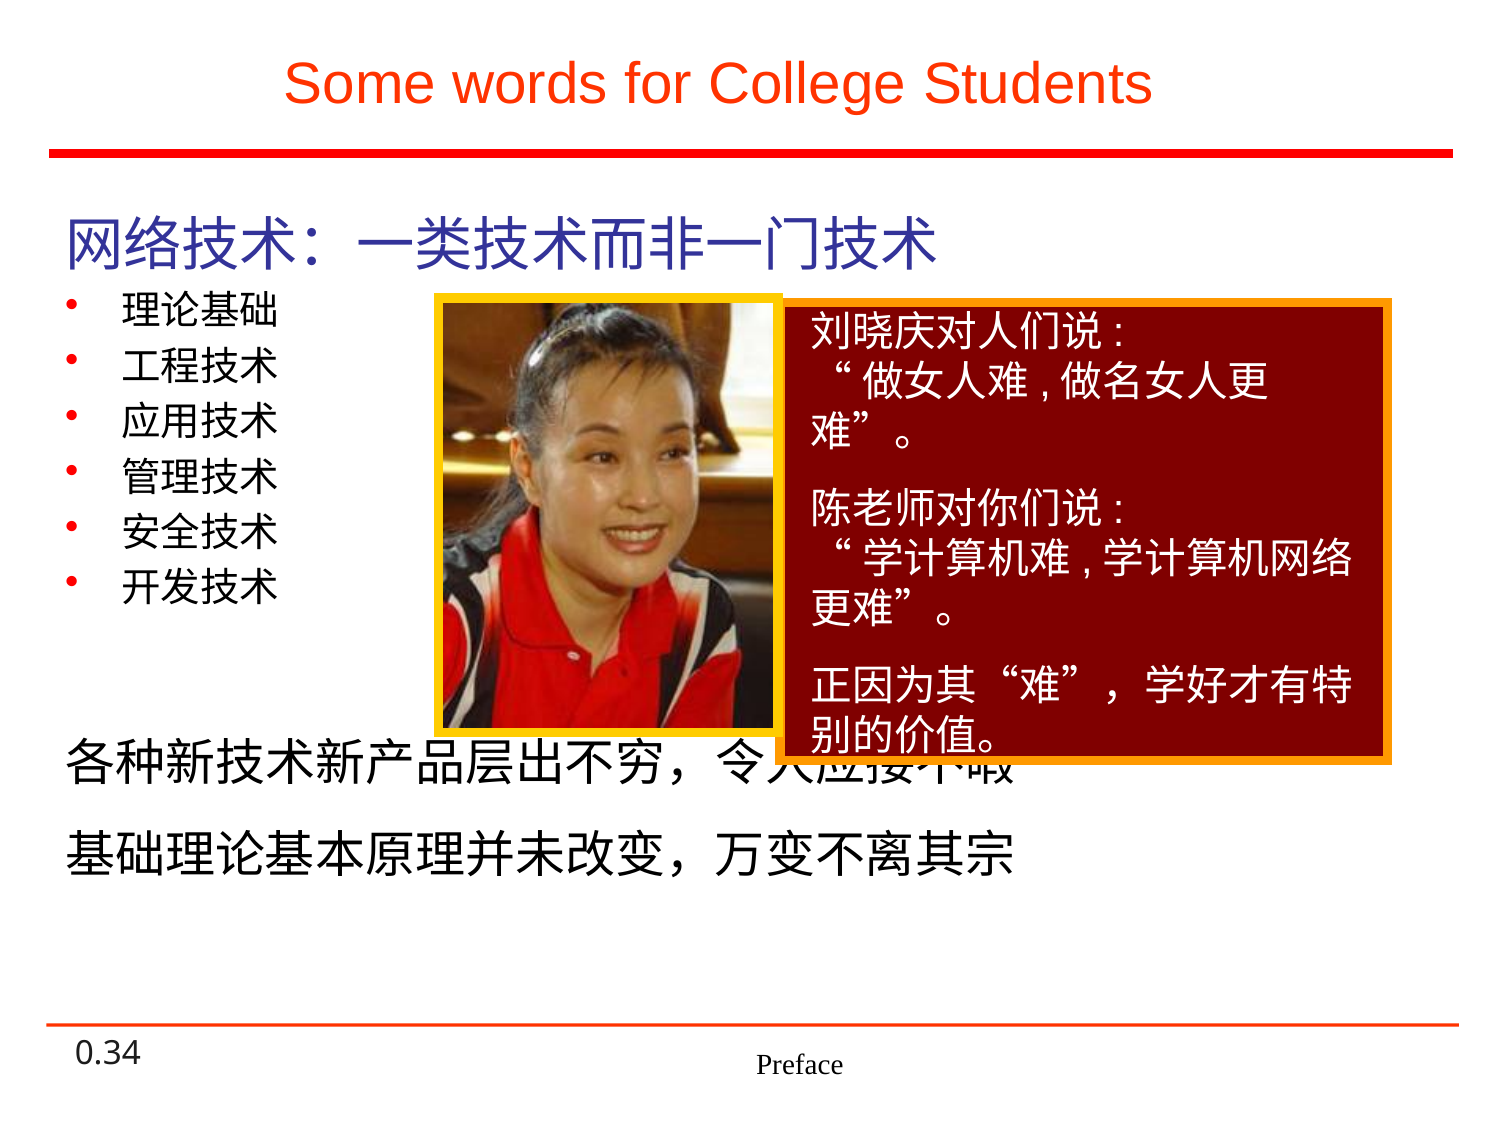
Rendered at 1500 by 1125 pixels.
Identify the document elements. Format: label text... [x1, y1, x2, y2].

list 网络技术：一类技术而非一门技术 理论基础 工程技术 应用技术 管理技术 安全技术 开发技术 各种新技术新产品层出不穷，令人应接不暇 基础理论基本原理并未改变，万变不离其宗 [49, 199, 1426, 993]
footer Preface [512, 1037, 1088, 1089]
text_box Some words for College Students [49, 45, 1388, 124]
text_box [442, 302, 1388, 731]
